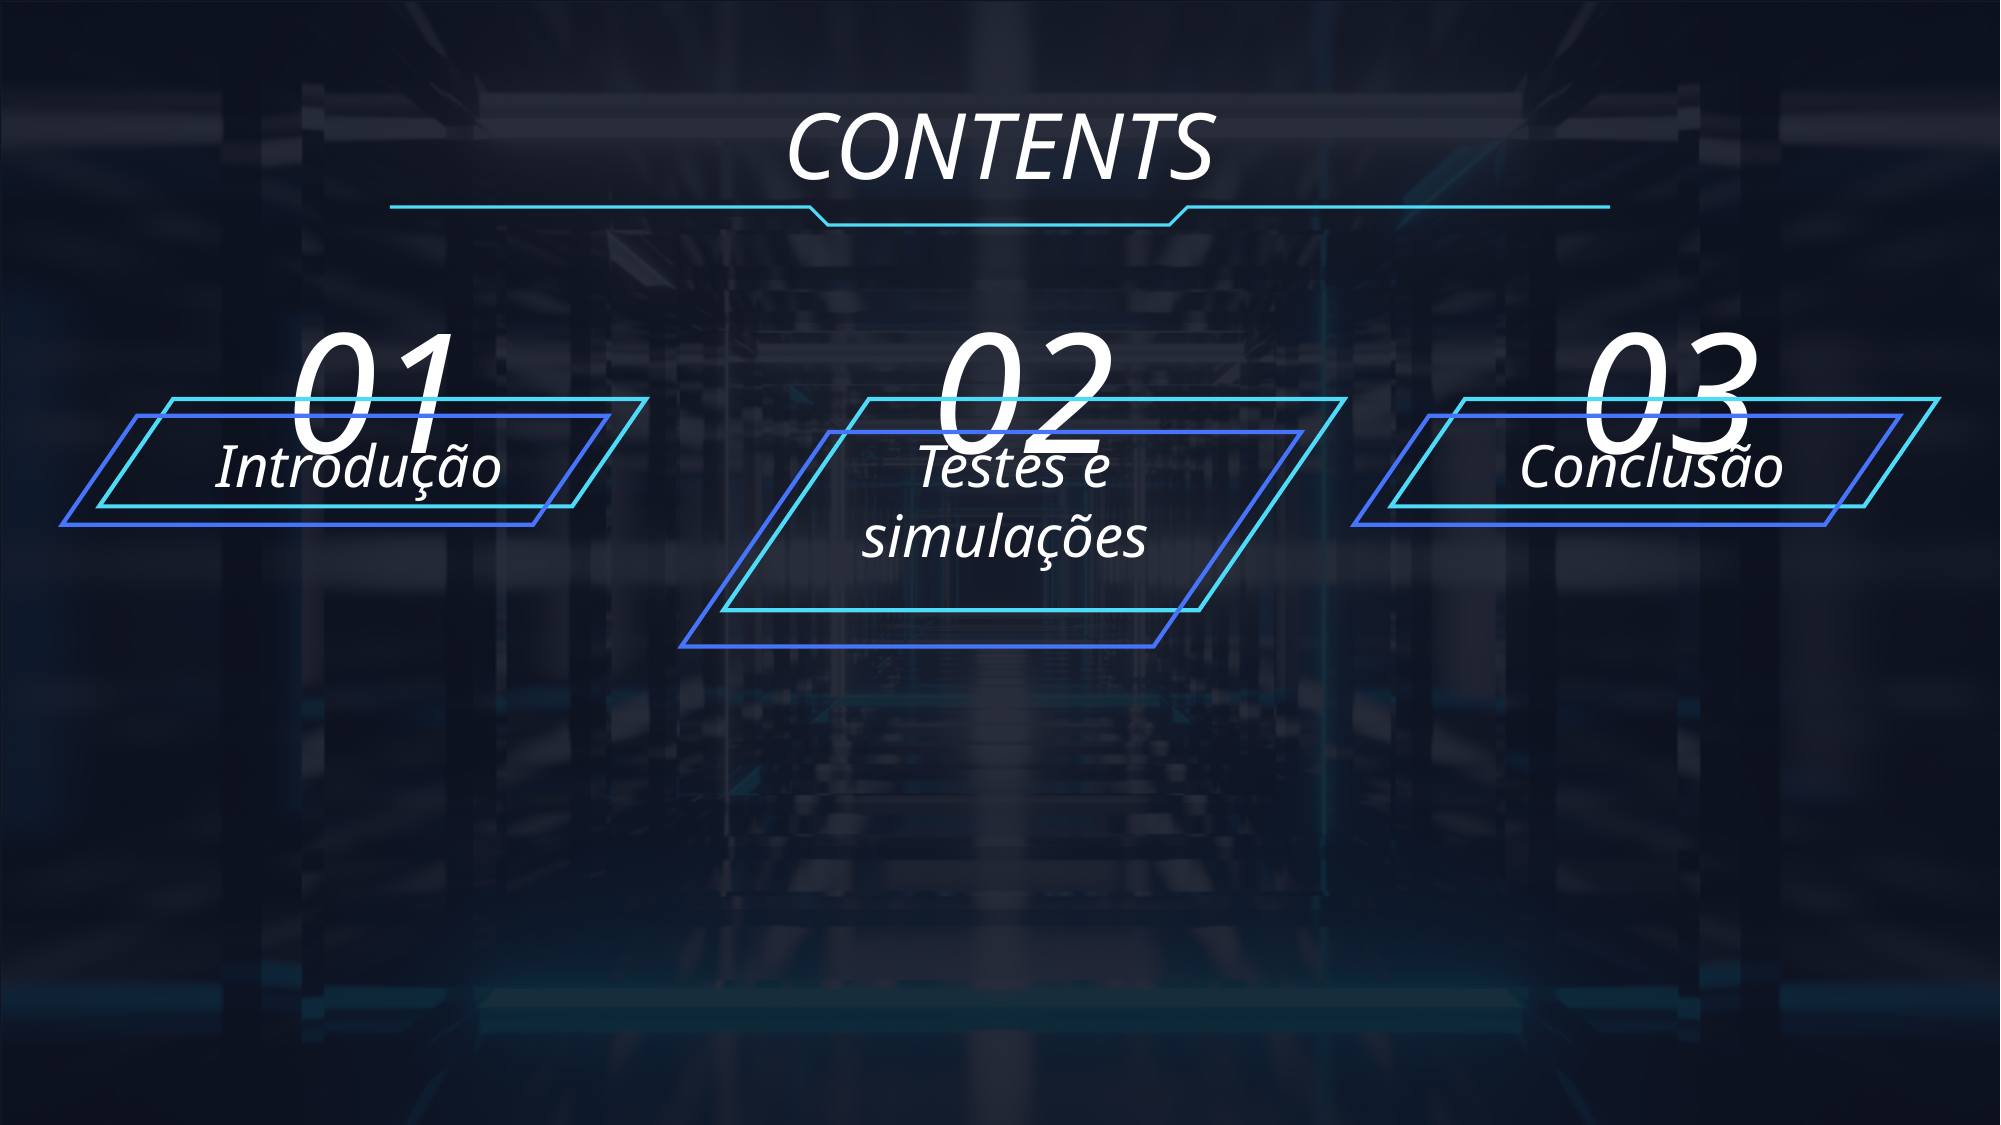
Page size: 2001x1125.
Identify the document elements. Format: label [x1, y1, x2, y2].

text_box [1353, 399, 1938, 525]
text_box [681, 399, 1345, 647]
picture [0, 0, 2000, 1125]
text_box [61, 279, 646, 525]
